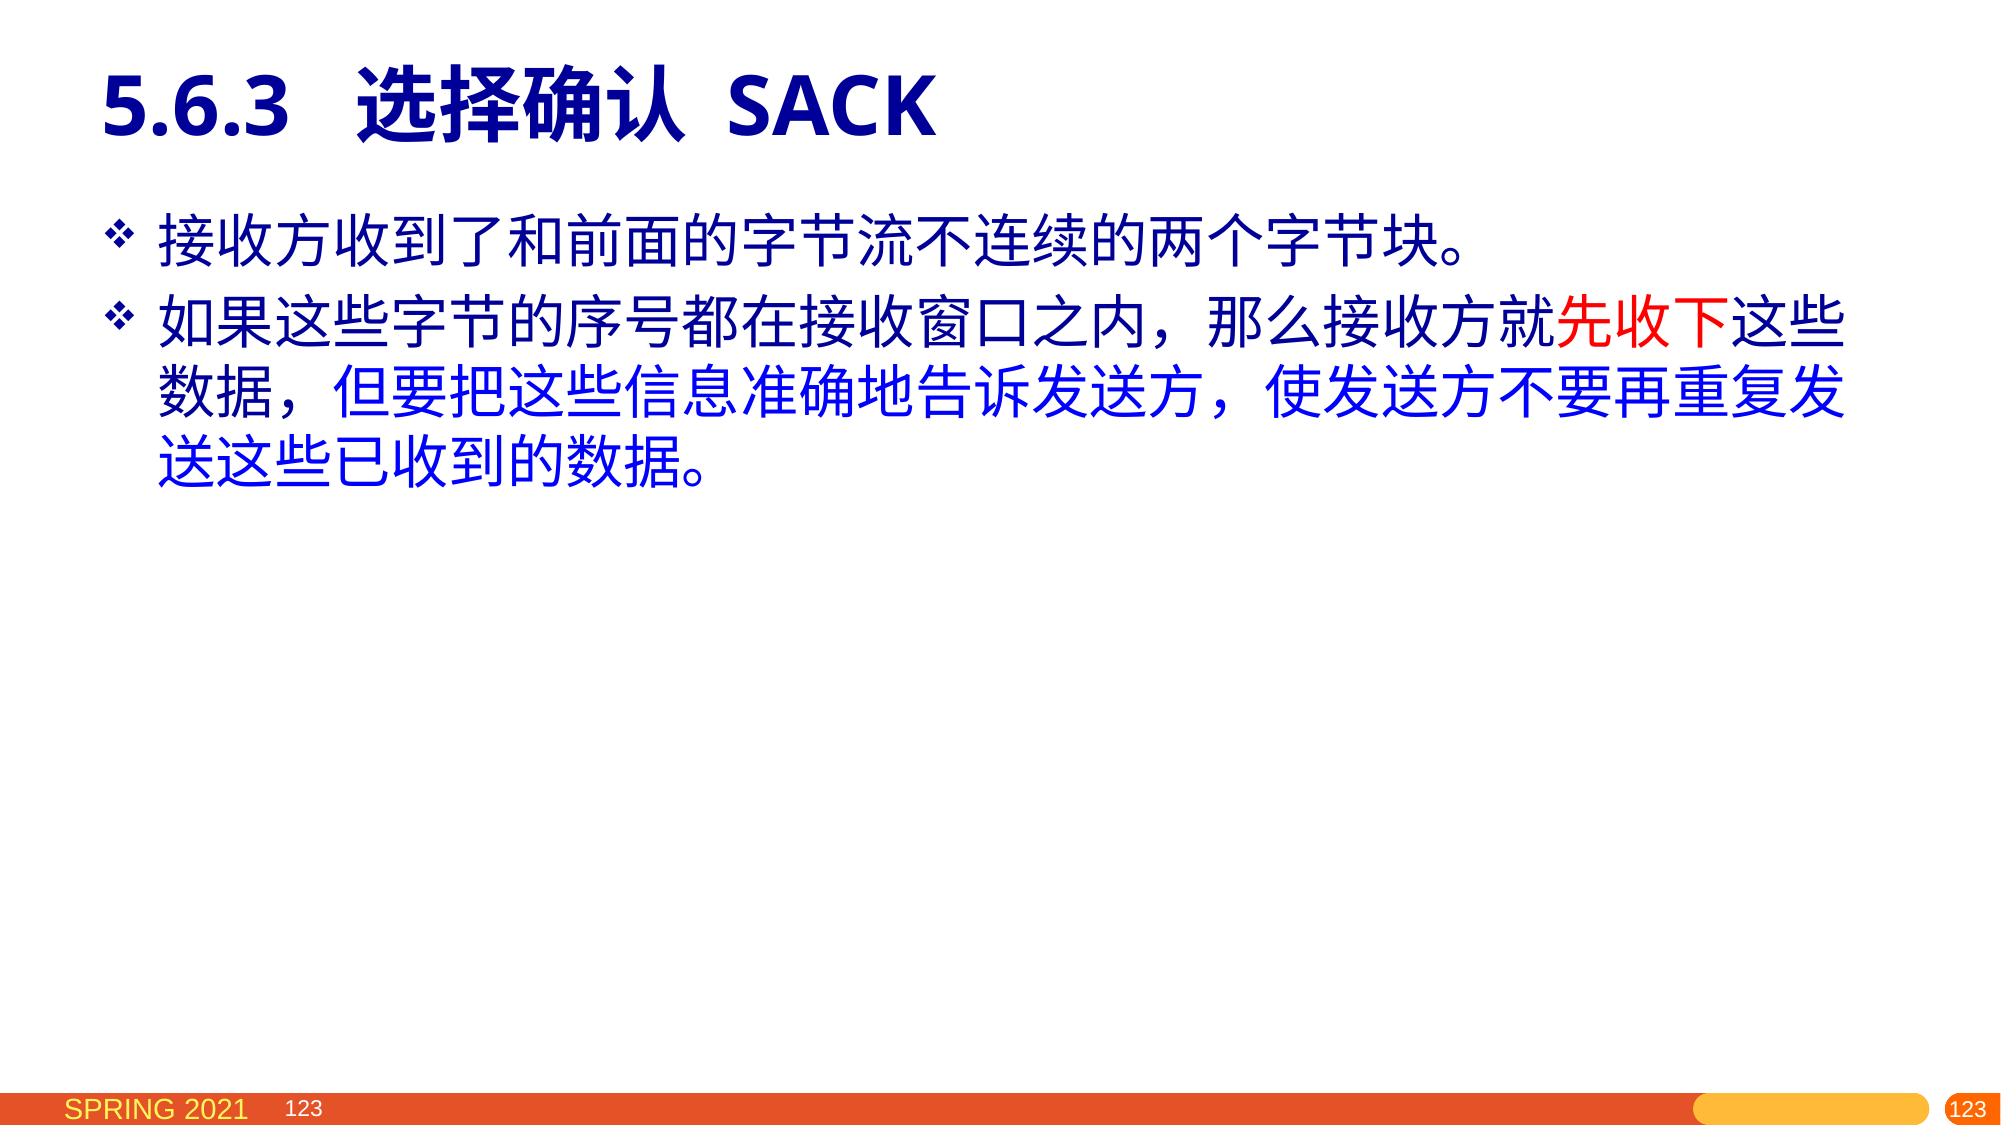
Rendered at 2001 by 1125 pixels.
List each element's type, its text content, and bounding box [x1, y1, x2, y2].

list 接收方收到了和前面的字节流不连续的两个字节块。 如果这些字节的序号都在接收窗口之内，那么接收方就先收下这些数据，但要把这些信息准确地告诉发送方，使发送方不要再重复发送这些已收到的数据。 [86, 196, 1914, 1035]
title 5.6.3 选择确认 SACK [86, 42, 1914, 161]
